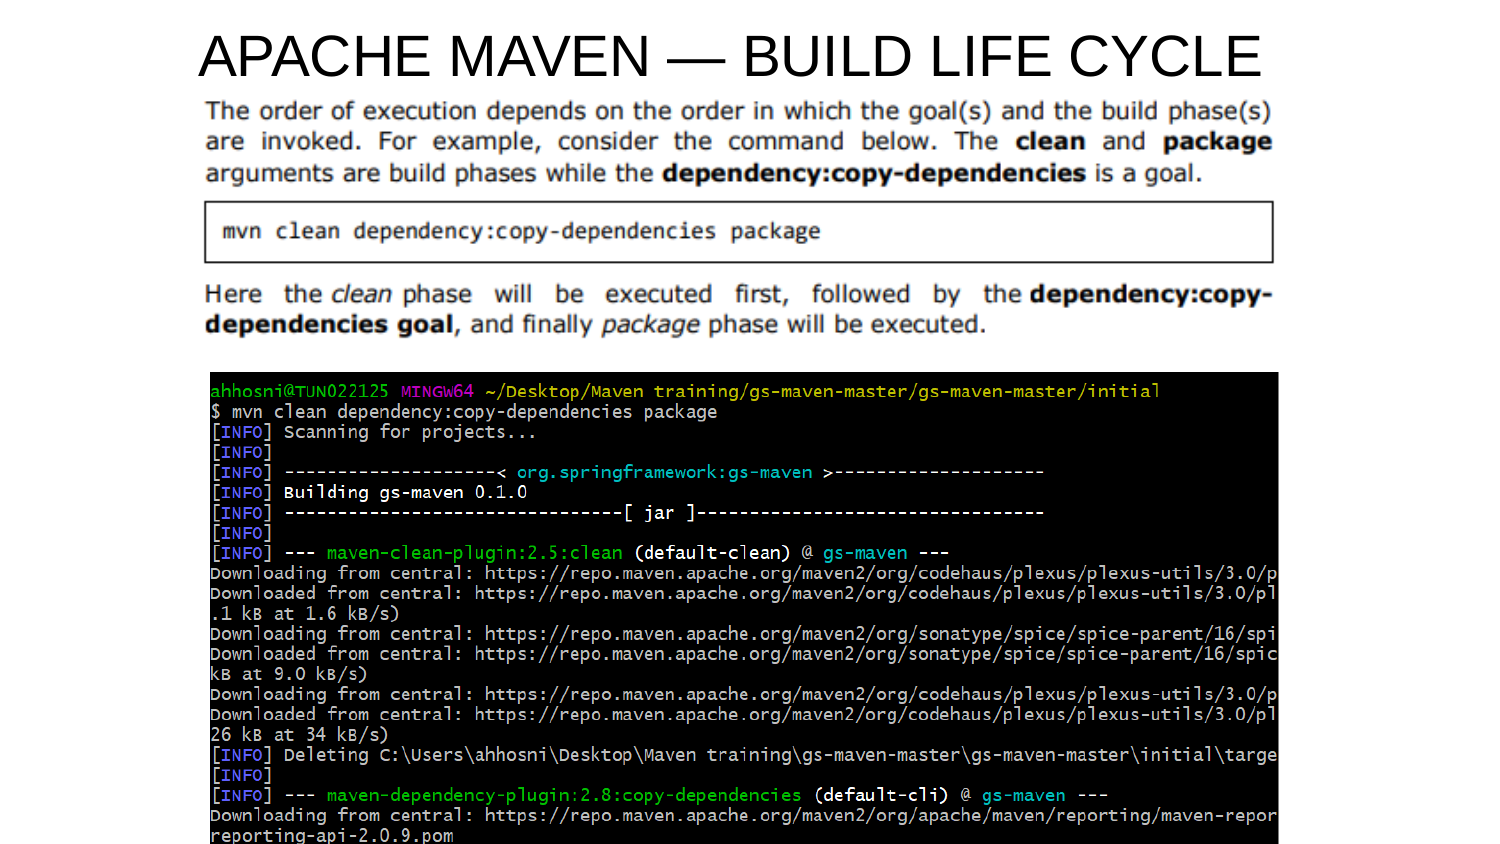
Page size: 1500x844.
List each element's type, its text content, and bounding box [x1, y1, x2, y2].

picture [193, 84, 1307, 844]
title APACHE MAVEN — BUILD LIFE CYCLE [40, 3, 1438, 98]
